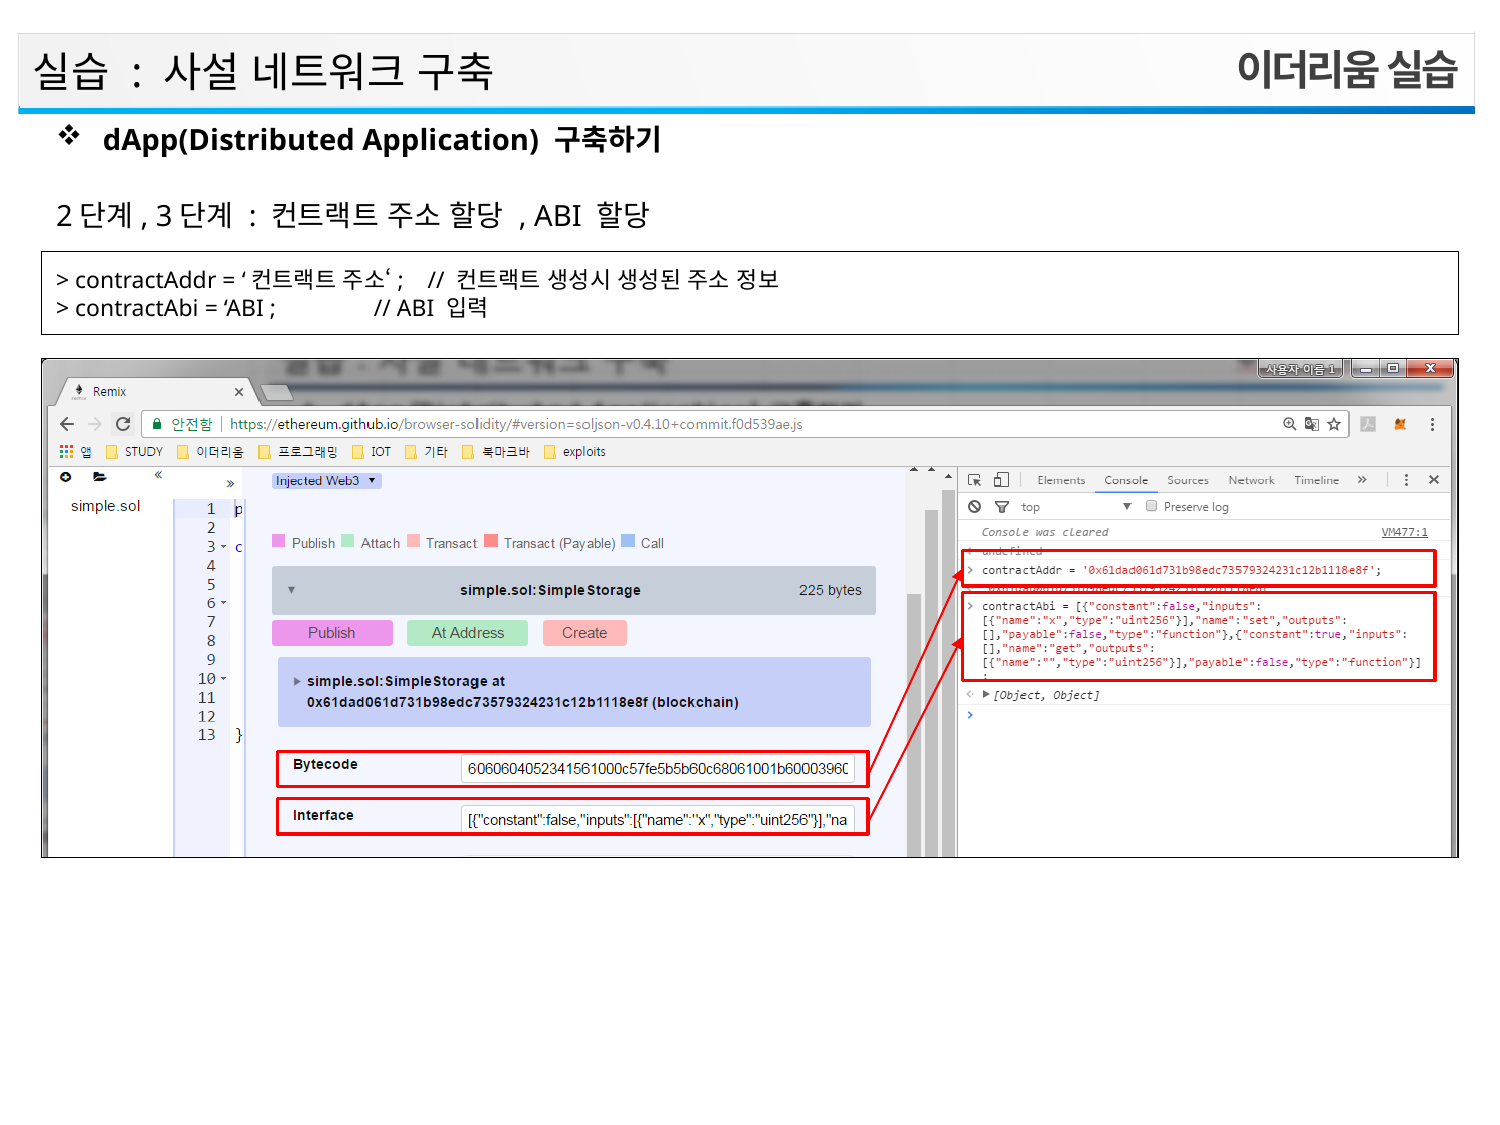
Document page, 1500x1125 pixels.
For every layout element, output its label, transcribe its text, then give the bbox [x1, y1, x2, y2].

text_box > contractAddr = ‘컨트랙트 주소‘; // 컨트랙트 생성시 생성된 주소 정보 > contractAbi = ‘ABI ; // ABI 입력 [41, 251, 1459, 335]
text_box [867, 568, 963, 636]
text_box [867, 636, 963, 823]
text_box dApp(Distributed Application) 구축하기 [41, 113, 1393, 164]
picture [41, 358, 1459, 859]
text_box 2단계, 3단계 : 컨트랙트 주소 할당 , ABI 할당 [41, 189, 1459, 240]
text_box 이더리움 실습 [938, 36, 1475, 102]
text_box 실습 : 사설 네트워크 구축 [17, 38, 597, 103]
